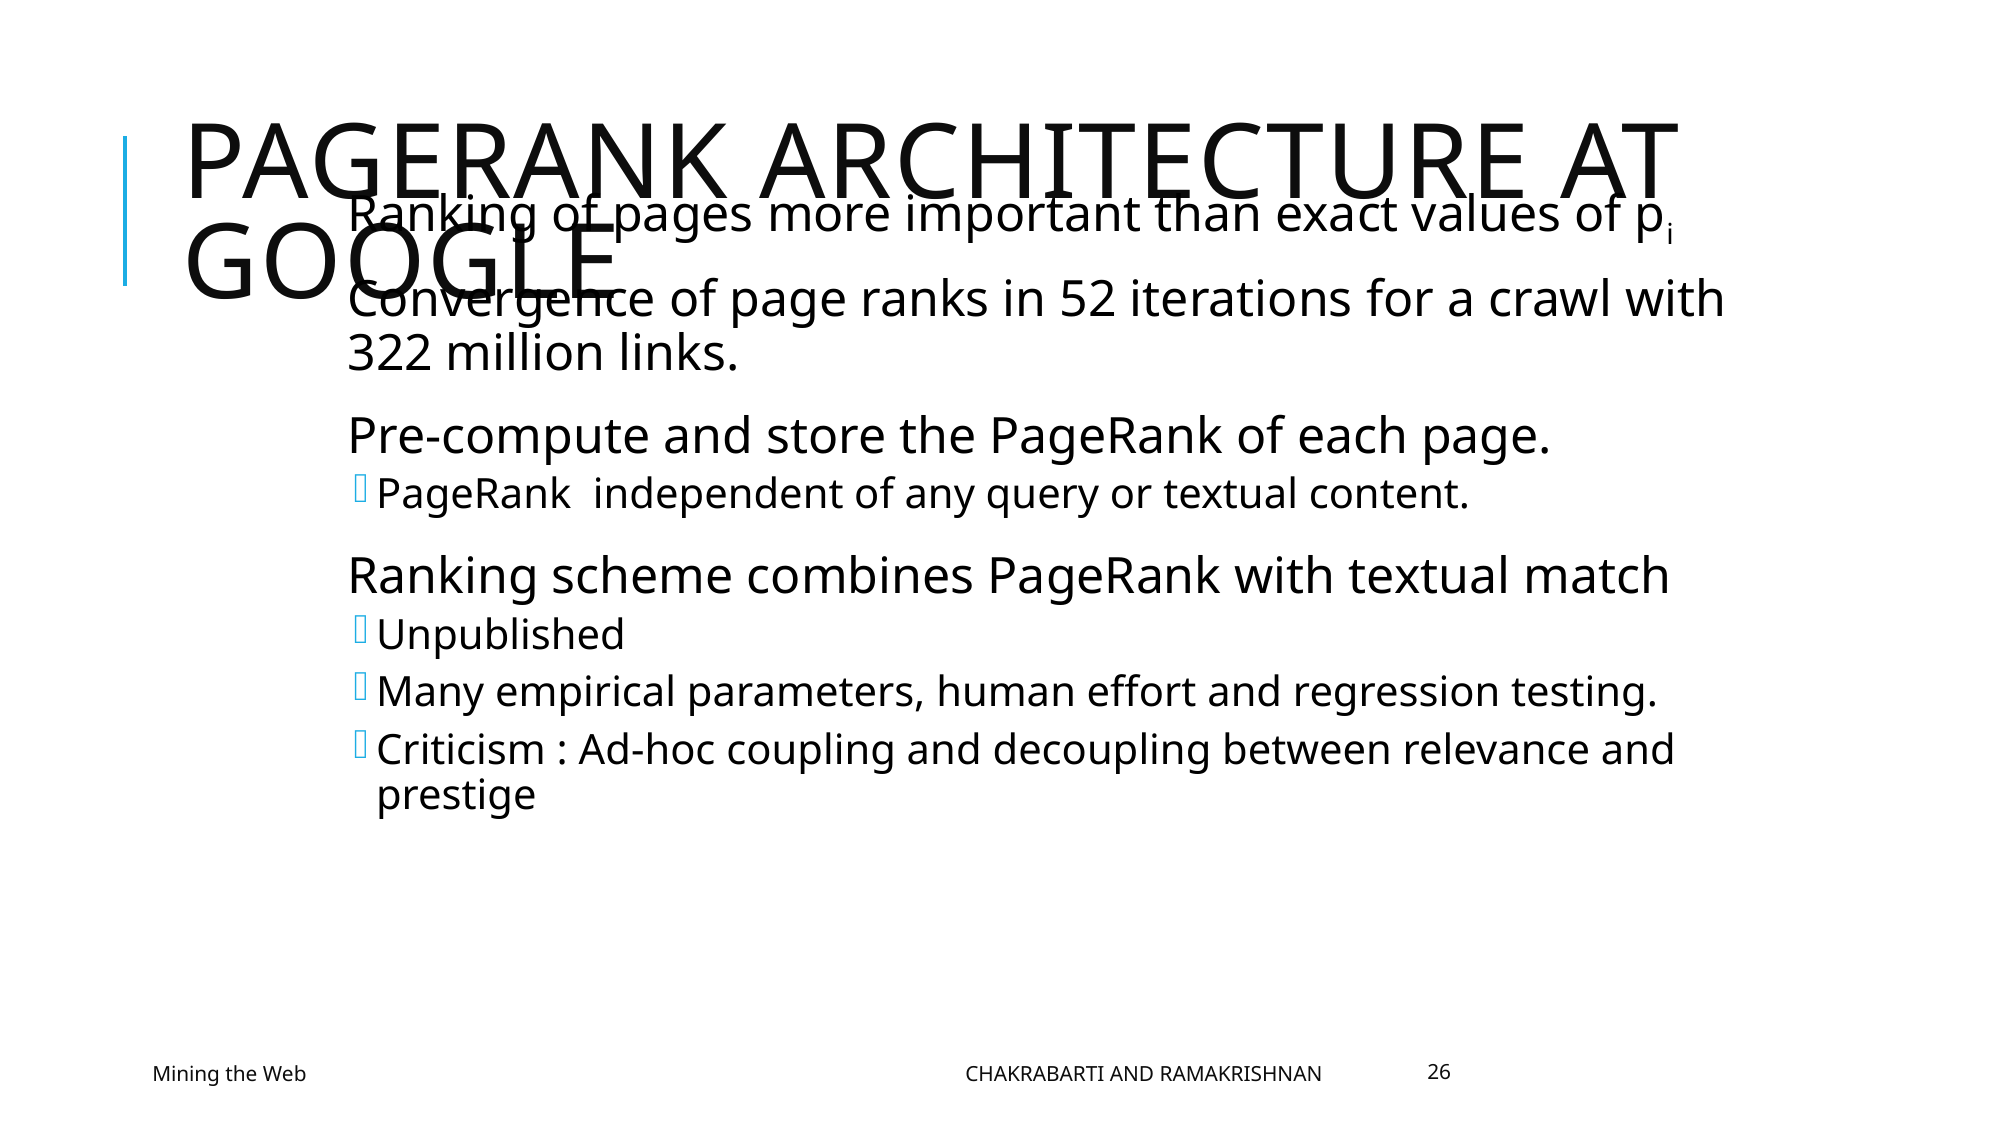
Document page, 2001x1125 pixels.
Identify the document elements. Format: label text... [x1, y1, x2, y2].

slide_number Mining the Web [137, 1042, 588, 1103]
list Ranking of pages more important than exact values of pi Convergence of page ranks in 52 iterations for a crawl with 322 million links. Pre-compute and store the PageRank of each page. PageRank independent of any query or textual content. Ranking scheme combines PageRank with textual match Unpublished Many empirical parameters, human effort and regression testing. Criticism : Ad-hoc coupling and decoupling between relevance and prestige [324, 174, 1750, 1063]
slide_number 26 [1412, 1042, 1863, 1103]
title PageRank architecture at Google [168, 96, 1763, 342]
footer Chakrabarti and Ramakrishnan [662, 1042, 1338, 1103]
